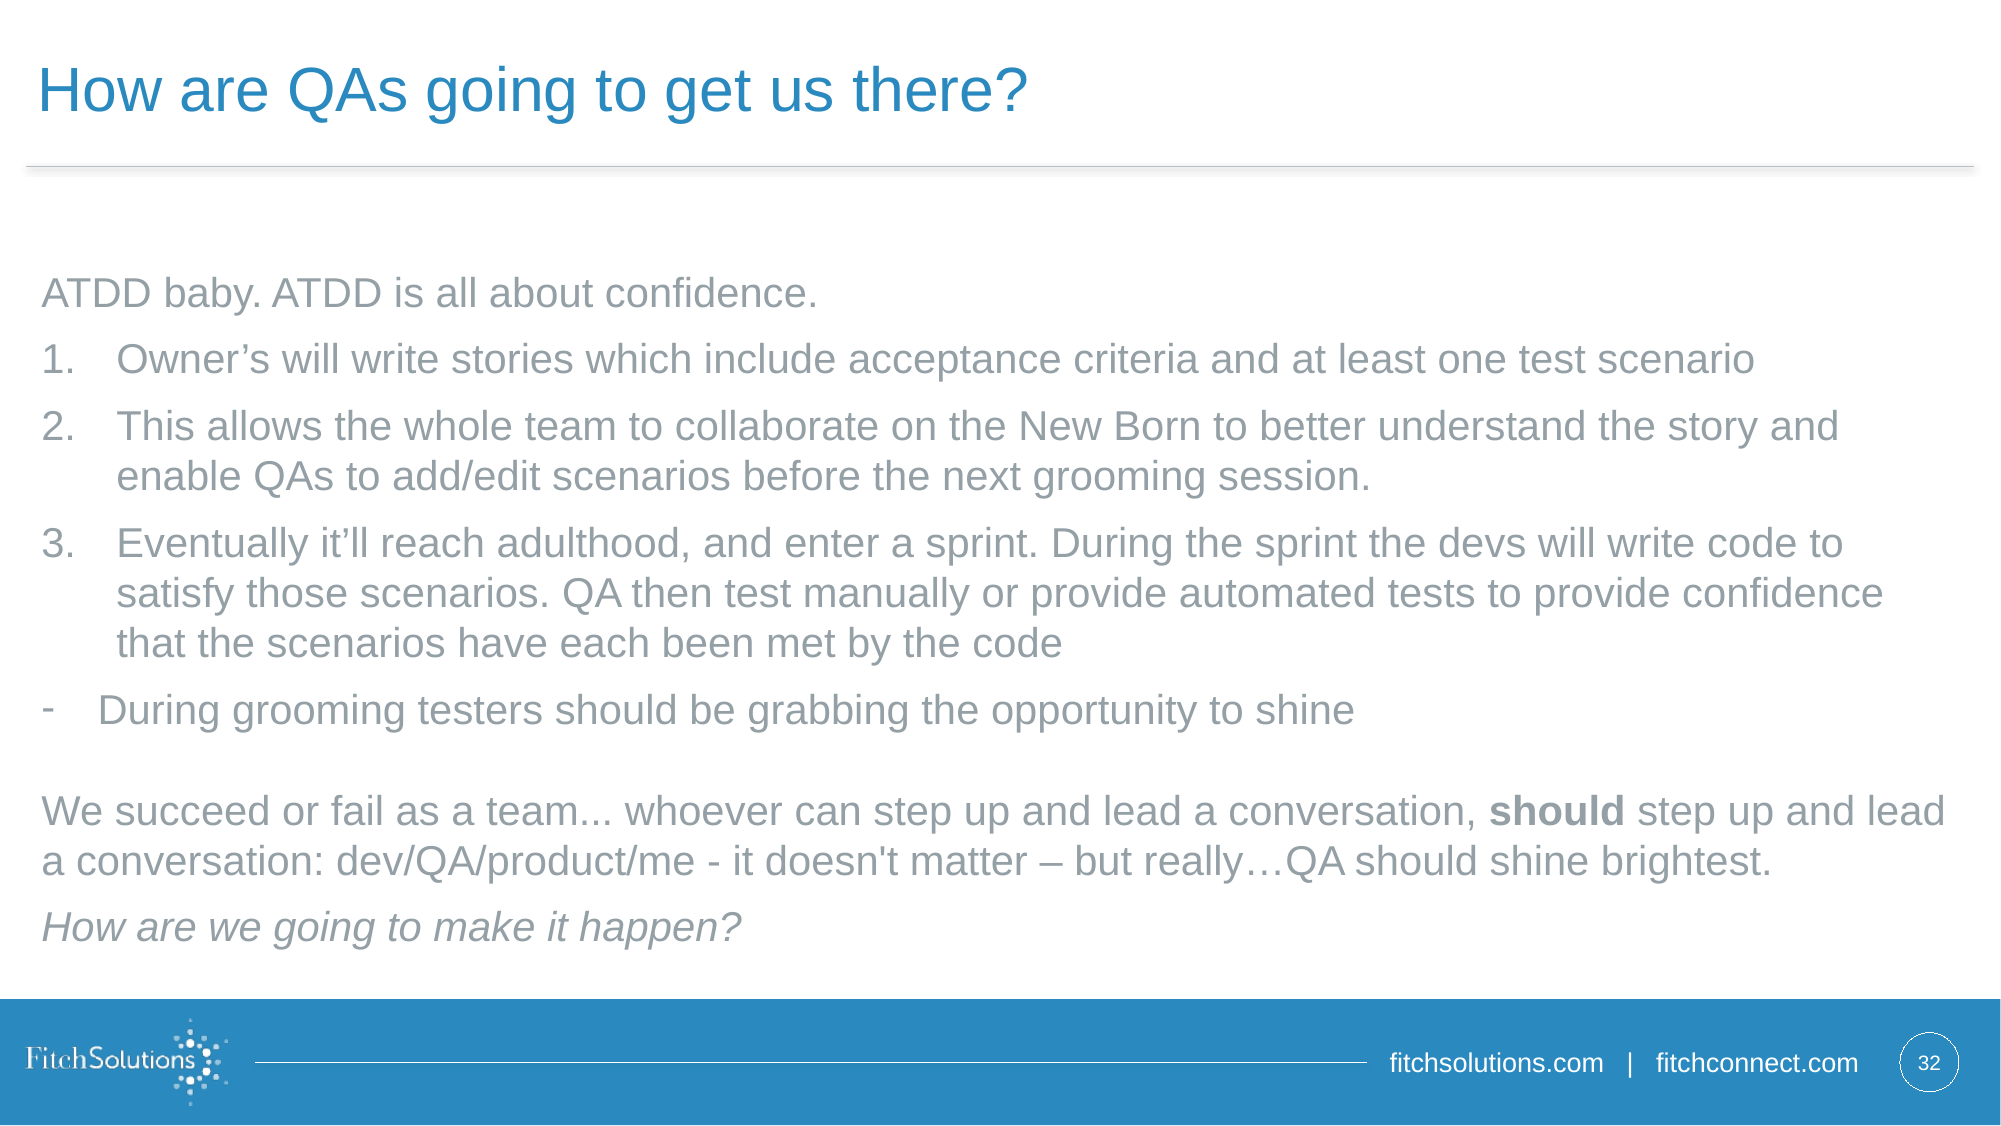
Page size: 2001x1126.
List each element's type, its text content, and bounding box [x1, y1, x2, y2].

title How are QAs going to get us there? [21, 68, 1971, 105]
picture [25, 1018, 228, 1106]
list ATDD baby. ATDD is all about confidence. Owner’s will write stories which include acceptance criteria and at least one test scenario This allows the whole team to collaborate on the New Born to better understand the story and enable QAs to add/edit scenarios before the next grooming session. Eventually it’ll reach adulthood, and enter a sprint. During the sprint the devs will write code to satisfy those scenarios. QA then test manually or provide automated tests to provide confidence that the scenarios have each been met by the code During grooming testers should be grabbing the opportunity to shine We succeed or fail as a team... whoever can step up and lead a conversation, should step up and lead a conversation: dev/QA/product/me - it doesn't matter – but really…QA should shine brightest. How are we going to make it happen? [25, 257, 1975, 982]
